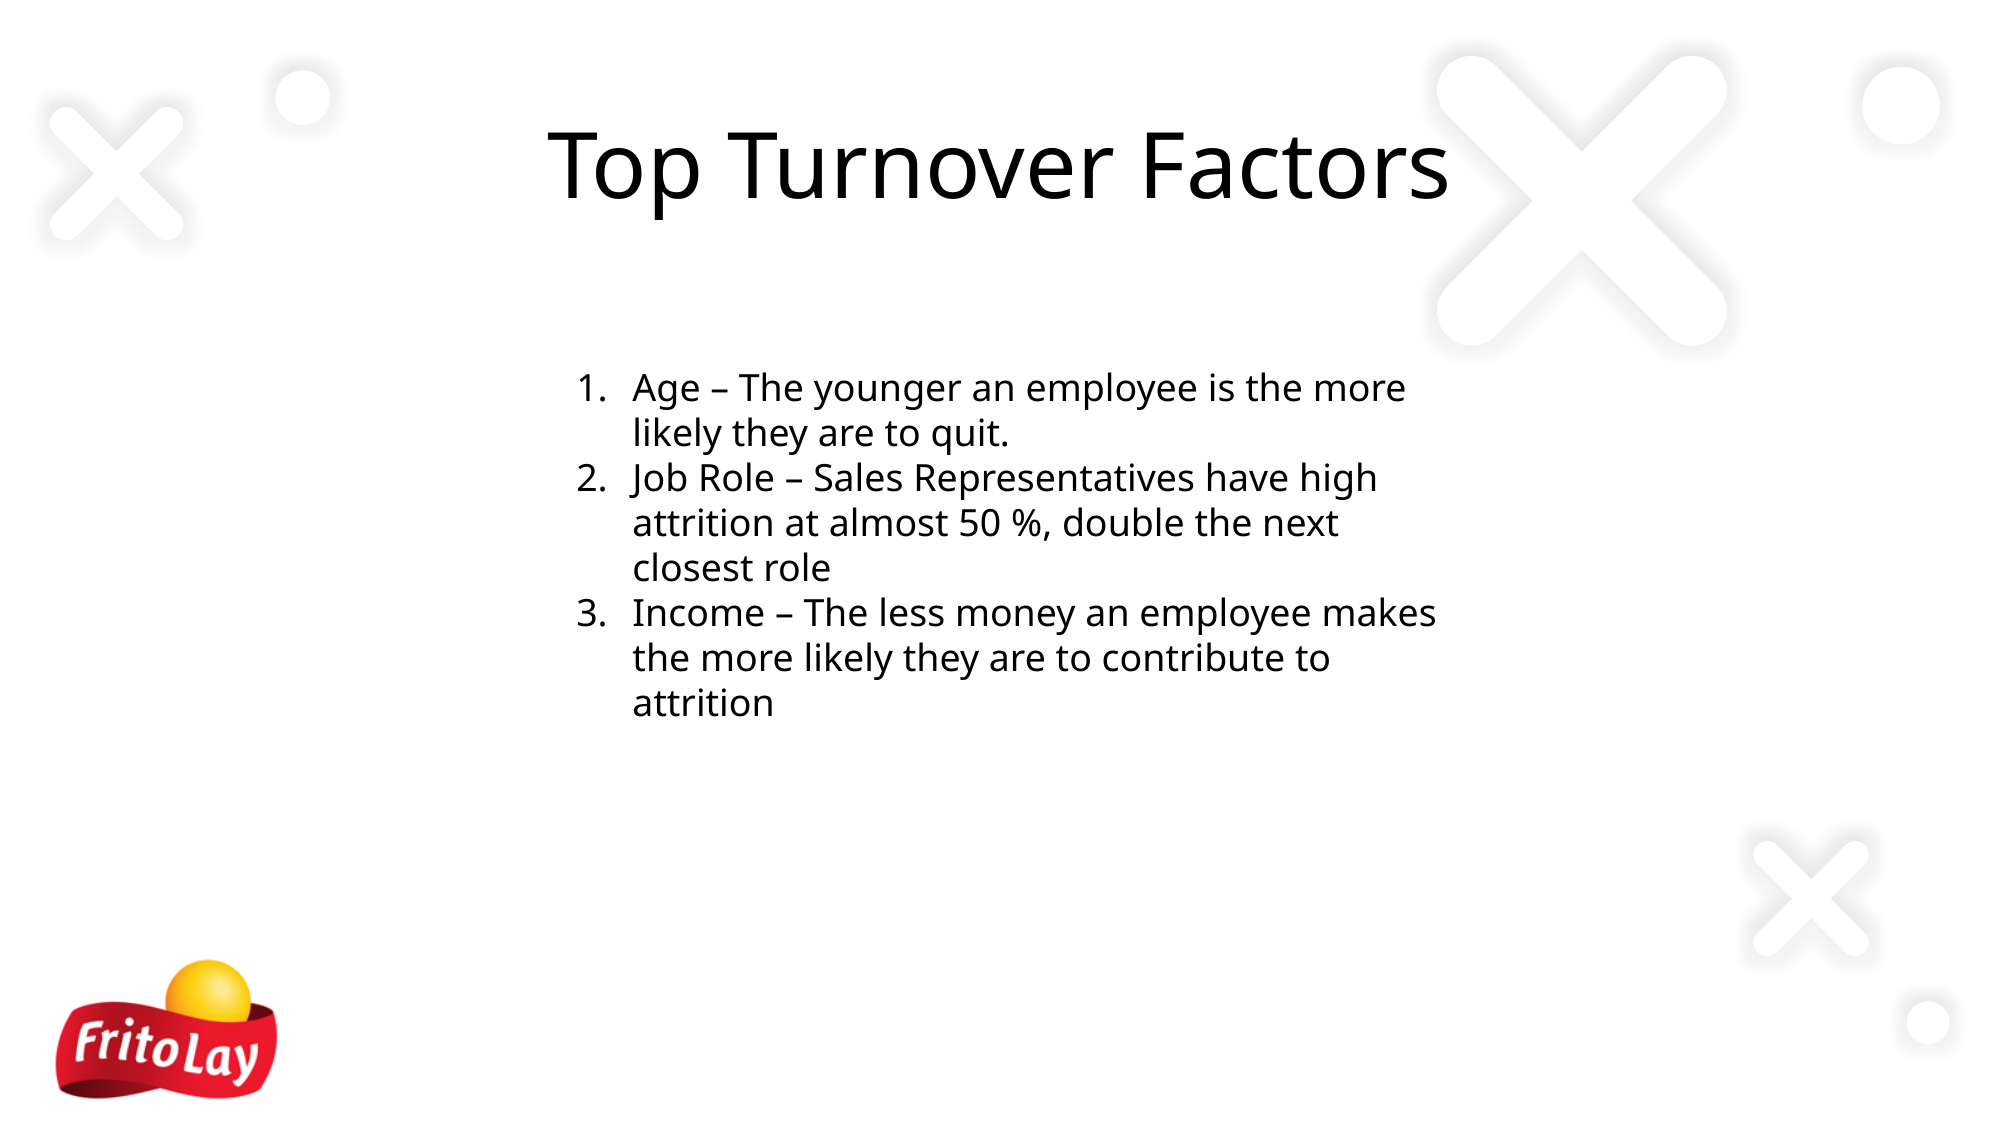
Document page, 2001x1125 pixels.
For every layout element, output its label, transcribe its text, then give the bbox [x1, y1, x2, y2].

picture [42, 953, 287, 1125]
text_box Age – The younger an employee is the more likely they are to quit. Job Role – Sales Representatives have high attrition at almost 50 %, double the next closest role Income – The less money an employee makes the more likely they are to contribute to attrition [561, 356, 1480, 732]
title Top Turnover Factors [137, 59, 1863, 278]
